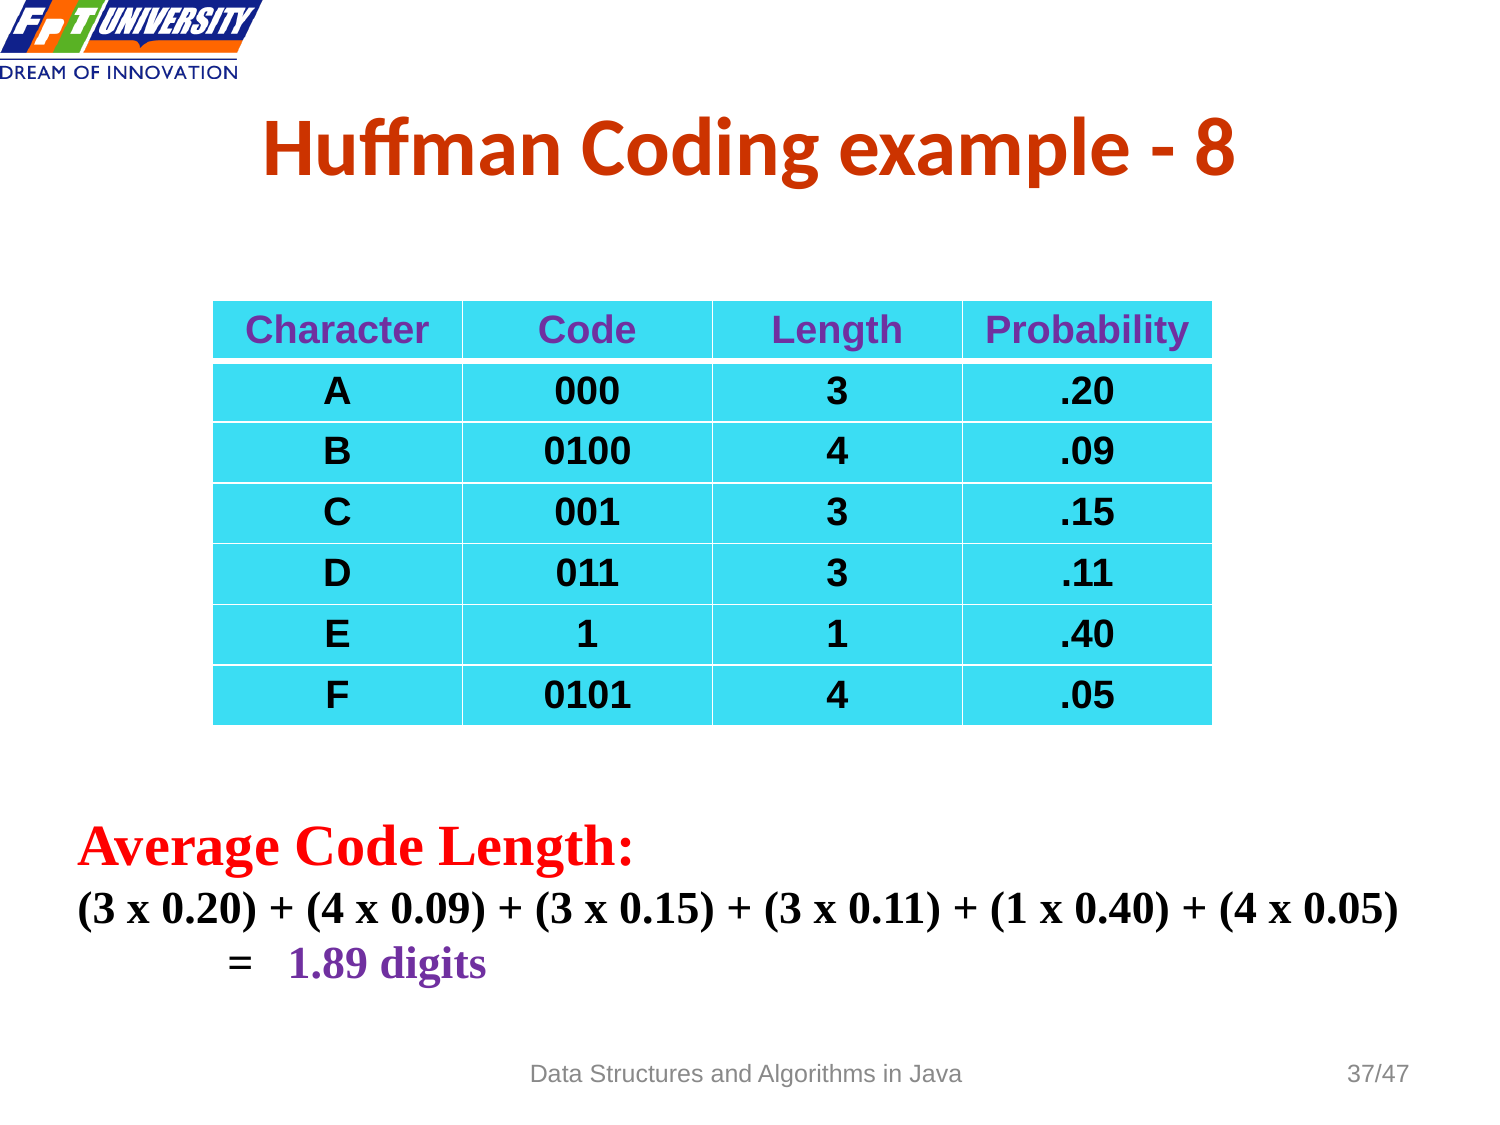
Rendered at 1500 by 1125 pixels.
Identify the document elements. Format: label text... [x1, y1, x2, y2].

table_cell 3 [713, 364, 962, 421]
table_cell A [213, 364, 462, 421]
table_cell 3 [713, 544, 962, 604]
table_cell C [213, 484, 462, 543]
text_box Huffman Coding example - 8 [112, 85, 1388, 200]
table_header Character [213, 301, 462, 358]
table_cell 4 [713, 666, 962, 725]
table_cell .20 [963, 364, 1212, 421]
table_header Probability [963, 301, 1212, 358]
table_cell F [213, 666, 462, 725]
picture [0, 0, 263, 79]
table_cell .09 [963, 423, 1212, 482]
text_box Average Code Length: (3 x 0.20) + (4 x 0.09) + (3 x 0.15) + (3 x 0.11) + (1 x 0.40) + (4 x 0.05) = 1.89 digits [62, 800, 1463, 995]
table_cell 011 [463, 544, 712, 604]
table_cell .11 [963, 544, 1212, 604]
table_header Length [713, 301, 962, 358]
table_cell .05 [963, 666, 1212, 725]
table_cell 1 [463, 605, 712, 664]
table_cell 3 [713, 484, 962, 543]
table_cell 001 [463, 484, 712, 543]
footer Data Structures and Algorithms in Java [512, 1042, 988, 1103]
table_cell B [213, 423, 462, 482]
table_cell 4 [713, 423, 962, 482]
table_cell .15 [963, 484, 1212, 543]
table_cell 000 [463, 364, 712, 421]
table_cell 1 [713, 605, 962, 664]
table_cell 0100 [463, 423, 712, 482]
table_cell E [213, 605, 462, 664]
table_cell 0101 [463, 666, 712, 725]
slide_number 37/47 [1074, 1042, 1425, 1103]
table_cell .40 [963, 605, 1212, 664]
table_cell D [213, 544, 462, 604]
table_header Code [463, 301, 712, 358]
